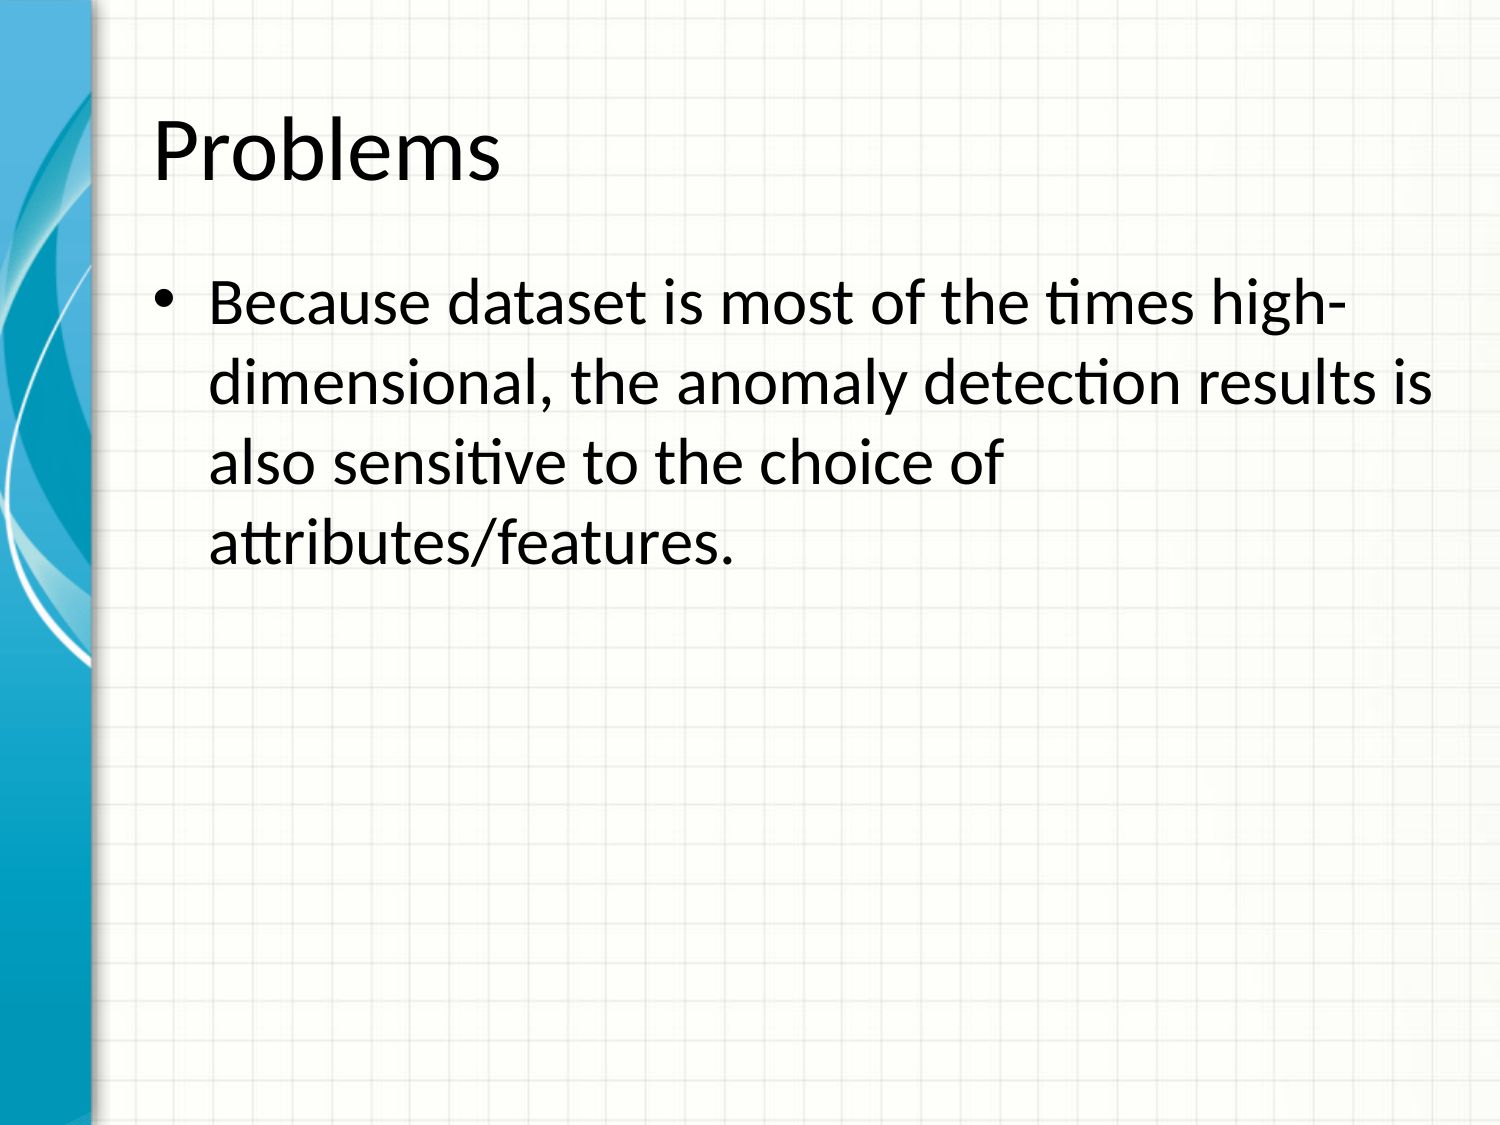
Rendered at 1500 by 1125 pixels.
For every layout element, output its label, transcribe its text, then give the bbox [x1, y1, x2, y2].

list Because dataset is most of the times high-dimensional, the anomaly detection results is also sensitive to the choice of attributes/features. [137, 249, 1475, 993]
picture [0, 0, 1500, 1125]
title Problems [137, 50, 1463, 238]
